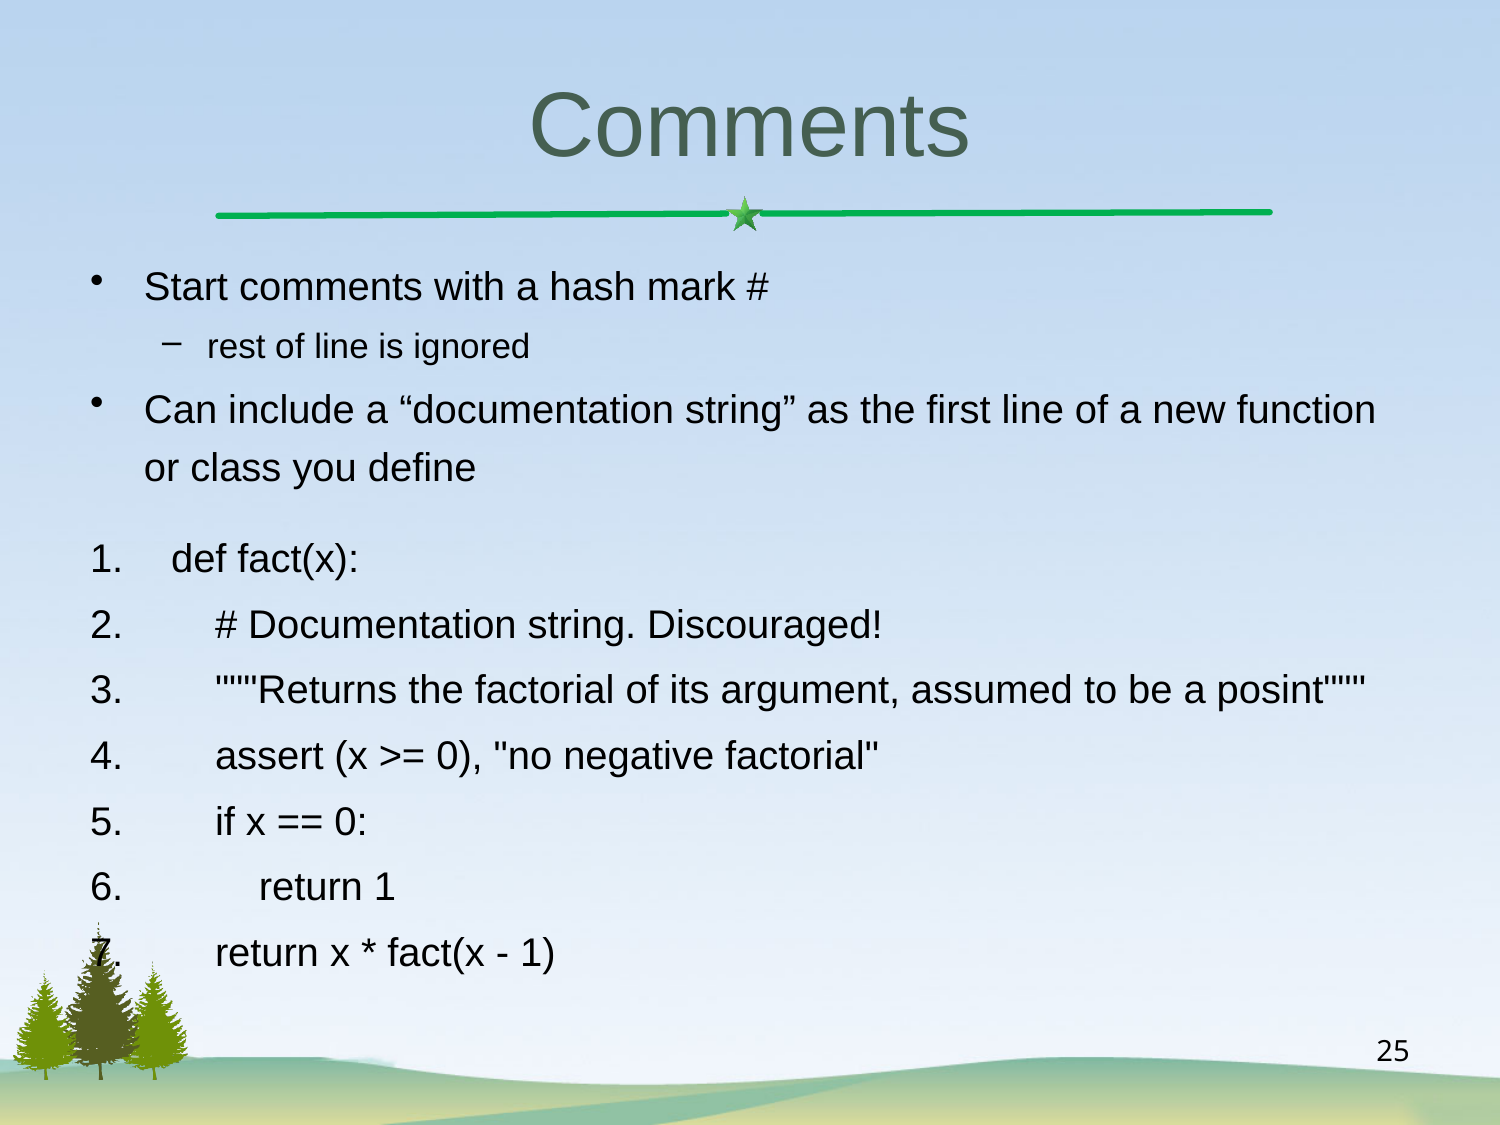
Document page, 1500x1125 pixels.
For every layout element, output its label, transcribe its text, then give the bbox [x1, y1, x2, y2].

list Start comments with a hash mark # rest of line is ignored Can include a “documentation string” as the first line of a new function or class you define def fact(x): # Documentation string. Discouraged! """Returns the factorial of its argument, assumed to be a posint""" assert (x >= 0), "no negative factorial" if x == 0: return 1 return x * fact(x - 1) [75, 243, 1425, 1005]
title Comments [75, 30, 1425, 209]
slide_number 25 [1074, 1024, 1425, 1103]
picture [0, 0, 1500, 1125]
